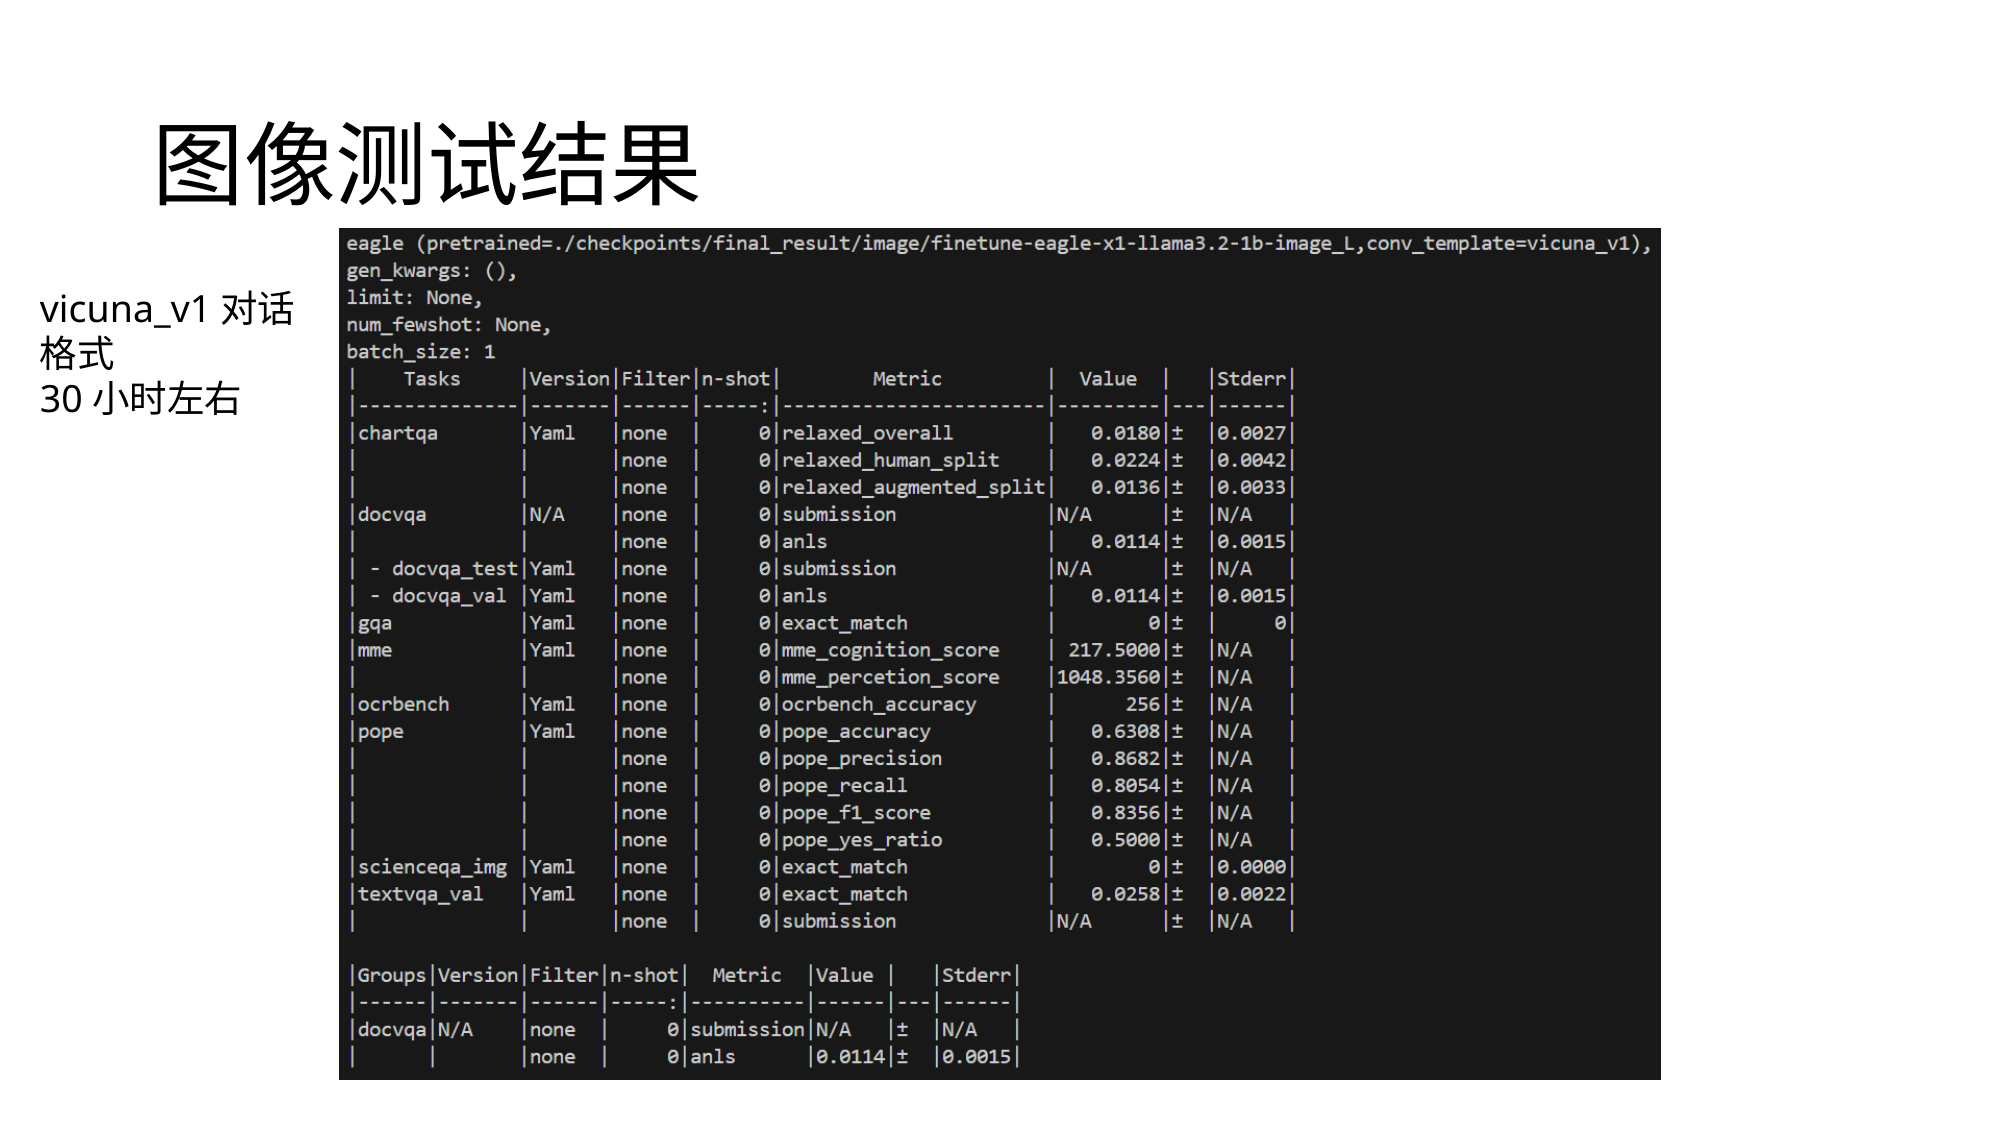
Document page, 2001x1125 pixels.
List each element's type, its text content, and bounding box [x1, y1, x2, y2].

text_box vicuna_v1对话格式 30小时左右 [25, 277, 330, 427]
picture [339, 228, 1661, 1080]
title 图像测试结果 [137, 59, 1863, 278]
